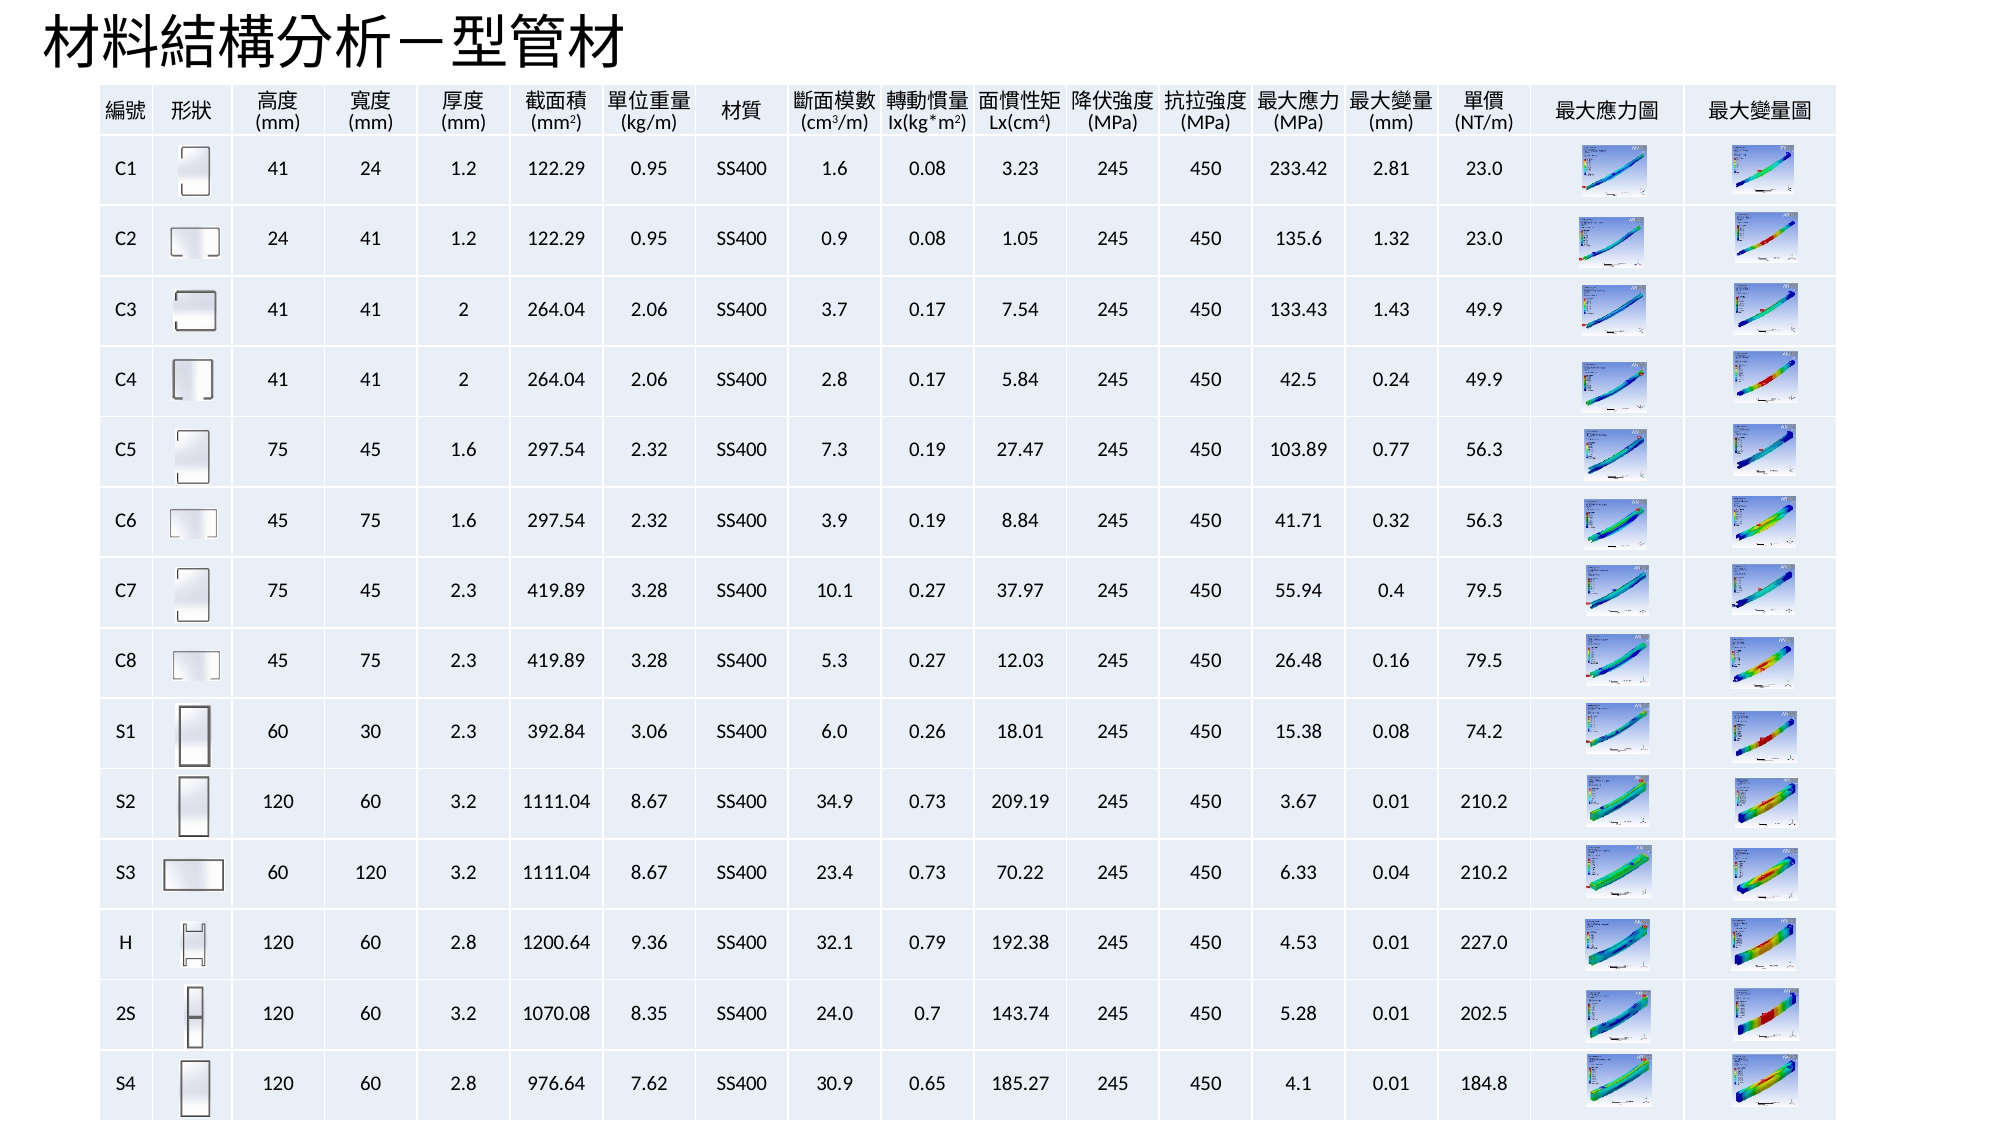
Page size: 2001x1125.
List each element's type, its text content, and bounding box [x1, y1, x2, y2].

table_cell 3.9 [789, 488, 880, 556]
table_cell 0.19 [882, 488, 973, 556]
table_cell 8.84 [975, 488, 1066, 556]
table_cell 2.3 [418, 558, 509, 627]
table_cell 245 [1067, 910, 1158, 979]
table_cell 210.2 [1439, 769, 1530, 838]
table_cell 0.65 [882, 1051, 973, 1120]
table_cell 60 [233, 840, 324, 908]
table_cell 3.2 [418, 840, 509, 908]
table_cell [153, 699, 231, 768]
table_cell 202.5 [1439, 980, 1530, 1049]
table_cell C3 [100, 277, 152, 345]
table_cell 2.06 [604, 277, 695, 345]
table_cell 2.8 [789, 347, 880, 416]
picture [163, 843, 225, 906]
table_cell 34.9 [789, 769, 880, 838]
table_cell 450 [1160, 699, 1251, 768]
table_header 斷面模數 (cm3/m) [789, 85, 880, 134]
table_cell [1531, 488, 1683, 556]
table_cell [1531, 206, 1683, 275]
table_cell 56.3 [1439, 488, 1530, 556]
picture [1733, 351, 1798, 403]
table_cell 0.01 [1346, 980, 1437, 1049]
table_cell 120 [233, 769, 324, 838]
table_cell 8.35 [604, 980, 695, 1049]
table_cell 450 [1160, 277, 1251, 345]
picture [1582, 285, 1646, 336]
picture [180, 920, 207, 968]
table_cell 245 [1067, 699, 1158, 768]
table_cell [1531, 840, 1683, 908]
table_cell [1685, 558, 1836, 627]
picture [1586, 703, 1650, 754]
table_cell 0.95 [604, 206, 695, 275]
table_cell [1531, 910, 1683, 979]
table_cell 6.0 [789, 699, 880, 768]
picture [1585, 919, 1650, 972]
table_cell [1685, 699, 1836, 768]
table_cell C4 [100, 347, 152, 416]
table_cell 49.9 [1439, 347, 1530, 416]
table_header 編號 [100, 85, 152, 134]
table_cell 245 [1067, 417, 1158, 486]
table_cell 2.06 [604, 347, 695, 416]
table_cell 41 [233, 347, 324, 416]
picture [175, 429, 210, 485]
table_cell 0.27 [882, 629, 973, 697]
table_cell 10.1 [789, 558, 880, 627]
picture [1587, 1054, 1652, 1107]
table_cell 60 [325, 980, 416, 1049]
table_header 抗拉強度 (MPa) [1160, 85, 1251, 134]
table_cell [1685, 136, 1836, 204]
table_cell 3.23 [975, 136, 1066, 204]
table_header 最大應力圖 [1531, 85, 1683, 134]
picture [1582, 362, 1647, 413]
table_cell 32.1 [789, 910, 880, 979]
table_cell 1.6 [789, 136, 880, 204]
table_cell 297.54 [511, 488, 602, 556]
table_cell 0.04 [1346, 840, 1437, 908]
table_cell 74.2 [1439, 699, 1530, 768]
table_cell 0.73 [882, 769, 973, 838]
table_cell 75 [233, 558, 324, 627]
table_header 單位重量 (kg/m) [604, 85, 695, 134]
table_cell 210.2 [1439, 840, 1530, 908]
table_cell [1685, 980, 1836, 1049]
table_cell 264.04 [511, 277, 602, 345]
table_cell 45 [233, 629, 324, 697]
table_cell 450 [1160, 488, 1251, 556]
table_cell 2.81 [1346, 136, 1437, 204]
table_header 厚度 (mm) [418, 85, 509, 134]
table_cell 3.28 [604, 558, 695, 627]
table_cell 1111.04 [511, 840, 602, 908]
table_cell 60 [325, 910, 416, 979]
table_cell [1531, 417, 1683, 486]
table_cell [1531, 1051, 1683, 1120]
table_cell 245 [1067, 840, 1158, 908]
table_cell SS400 [696, 840, 787, 908]
table_cell [1685, 769, 1836, 838]
table_cell 245 [1067, 769, 1158, 838]
table_cell 184.8 [1439, 1051, 1530, 1120]
table_cell 0.01 [1346, 910, 1437, 979]
table_cell SS400 [696, 1051, 787, 1120]
table_cell [153, 277, 231, 345]
table_cell 450 [1160, 1051, 1251, 1120]
table_cell 0.7 [882, 980, 973, 1049]
table_cell 8.67 [604, 769, 695, 838]
table_cell 30 [325, 699, 416, 768]
picture [175, 567, 210, 623]
table_cell 0.9 [789, 206, 880, 275]
table_cell 70.22 [975, 840, 1066, 908]
table_cell 0.01 [1346, 1051, 1437, 1120]
table_cell 41 [233, 277, 324, 345]
table_cell [1685, 417, 1836, 486]
table_cell 12.03 [975, 629, 1066, 697]
table_header 最大變量圖 [1685, 85, 1836, 134]
table_cell 1200.64 [511, 910, 602, 979]
table_cell 450 [1160, 136, 1251, 204]
table_cell 5.3 [789, 629, 880, 697]
table_cell 0.01 [1346, 769, 1437, 838]
table_cell 6.33 [1253, 840, 1344, 908]
table_cell 245 [1067, 1051, 1158, 1120]
table_cell [1531, 629, 1683, 697]
table_cell 1.2 [418, 136, 509, 204]
picture [171, 358, 214, 401]
table_cell 60 [325, 1051, 416, 1120]
table_cell 0.08 [882, 136, 973, 204]
table_cell 245 [1067, 980, 1158, 1049]
table_cell [153, 488, 231, 556]
table_cell [1685, 910, 1836, 979]
picture [170, 217, 221, 268]
table_cell 0.19 [882, 417, 973, 486]
table_cell 1.2 [418, 206, 509, 275]
table_cell SS400 [696, 136, 787, 204]
table_cell 1070.08 [511, 980, 602, 1049]
table_cell 2.32 [604, 488, 695, 556]
table_cell 0.73 [882, 840, 973, 908]
table_cell 0.08 [882, 206, 973, 275]
picture [1579, 217, 1644, 268]
table_cell 450 [1160, 840, 1251, 908]
table_cell 2S [100, 980, 152, 1049]
table_cell [153, 980, 231, 1049]
table_cell 450 [1160, 558, 1251, 627]
table_cell 227.0 [1439, 910, 1530, 979]
picture [1732, 564, 1795, 615]
table_cell C1 [100, 136, 152, 204]
table_cell 56.3 [1439, 417, 1530, 486]
picture [1733, 424, 1796, 476]
table_cell [1531, 699, 1683, 768]
table_cell 2.8 [418, 1051, 509, 1120]
table_cell 45 [325, 417, 416, 486]
table_cell 5.84 [975, 347, 1066, 416]
table_cell 4.1 [1253, 1051, 1344, 1120]
table_cell [153, 769, 231, 838]
table_cell 3.06 [604, 699, 695, 768]
table_cell [1685, 488, 1836, 556]
table_header 轉動慣量 Ix(kg*m2) [882, 85, 973, 134]
picture [1732, 145, 1794, 194]
picture [173, 641, 221, 690]
table_cell 245 [1067, 558, 1158, 627]
table_header 截面積 (mm2) [511, 85, 602, 134]
table_cell 976.64 [511, 1051, 602, 1120]
table_cell 2.32 [604, 417, 695, 486]
table_cell 15.38 [1253, 699, 1344, 768]
picture [1586, 565, 1649, 616]
table_header 降伏強度 (MPa) [1067, 85, 1158, 134]
table_cell 192.38 [975, 910, 1066, 979]
table_cell 450 [1160, 980, 1251, 1049]
table_cell 0.16 [1346, 629, 1437, 697]
table_cell 2 [418, 347, 509, 416]
table_cell [1531, 277, 1683, 345]
picture [173, 289, 217, 332]
table_cell 450 [1160, 417, 1251, 486]
table_cell S1 [100, 699, 152, 768]
table_cell [153, 206, 231, 275]
table_cell SS400 [696, 206, 787, 275]
table_cell 450 [1160, 910, 1251, 979]
table_cell 79.5 [1439, 629, 1530, 697]
table_cell 135.6 [1253, 206, 1344, 275]
table_cell 122.29 [511, 206, 602, 275]
table_cell 1.32 [1346, 206, 1437, 275]
table_cell 41 [325, 277, 416, 345]
table_header 材質 [696, 85, 787, 134]
table_cell 2.8 [418, 910, 509, 979]
table_cell 26.48 [1253, 629, 1344, 697]
table_cell 41 [325, 347, 416, 416]
table_cell 392.84 [511, 699, 602, 768]
table_cell 1.05 [975, 206, 1066, 275]
table_header 最大變量 (mm) [1346, 85, 1437, 134]
table_cell 233.42 [1253, 136, 1344, 204]
table_cell 5.28 [1253, 980, 1344, 1049]
table_cell 60 [233, 699, 324, 768]
table_cell [1685, 277, 1836, 345]
table_cell [153, 558, 231, 627]
table_cell 27.47 [975, 417, 1066, 486]
table_cell C5 [100, 417, 152, 486]
table_header 最大應力 (MPa) [1253, 85, 1344, 134]
table_cell 120 [233, 980, 324, 1049]
table_cell [153, 840, 231, 908]
table_cell 41 [233, 136, 324, 204]
picture [1586, 845, 1652, 898]
table_cell C6 [100, 488, 152, 556]
table_cell 245 [1067, 136, 1158, 204]
table_cell C2 [100, 206, 152, 275]
table_header 寬度 (mm) [325, 85, 416, 134]
table_cell [1531, 347, 1683, 416]
picture [177, 775, 210, 838]
table_cell 245 [1067, 488, 1158, 556]
table_cell 2 [418, 277, 509, 345]
table_cell 2.3 [418, 629, 509, 697]
table_cell SS400 [696, 980, 787, 1049]
table_cell S2 [100, 769, 152, 838]
picture [1734, 283, 1798, 335]
picture [170, 499, 218, 548]
table_cell 37.97 [975, 558, 1066, 627]
table_cell S3 [100, 840, 152, 908]
picture [1586, 634, 1650, 686]
table_cell [153, 629, 231, 697]
picture [1732, 711, 1797, 763]
table_cell SS400 [696, 558, 787, 627]
table_cell 185.27 [975, 1051, 1066, 1120]
table_cell 120 [325, 840, 416, 908]
table_cell 7.3 [789, 417, 880, 486]
table_cell 264.04 [511, 347, 602, 416]
table_cell 75 [233, 417, 324, 486]
table_cell 122.29 [511, 136, 602, 204]
table_cell 45 [325, 558, 416, 627]
table_cell 3.2 [418, 769, 509, 838]
table_cell 23.0 [1439, 136, 1530, 204]
table_cell 23.4 [789, 840, 880, 908]
table_cell 245 [1067, 206, 1158, 275]
picture [1587, 775, 1649, 827]
table_cell 79.5 [1439, 558, 1530, 627]
table_cell 120 [233, 910, 324, 979]
table_cell 4.53 [1253, 910, 1344, 979]
table_cell [1685, 347, 1836, 416]
table_cell 133.43 [1253, 277, 1344, 345]
table_cell SS400 [696, 910, 787, 979]
picture [1731, 918, 1796, 971]
table_cell 24 [233, 206, 324, 275]
table_cell 24.0 [789, 980, 880, 1049]
table_cell 450 [1160, 629, 1251, 697]
table_cell 0.27 [882, 558, 973, 627]
picture [1586, 990, 1651, 1043]
picture [175, 703, 212, 768]
table_cell 245 [1067, 277, 1158, 345]
picture [1732, 496, 1796, 548]
table_cell 0.79 [882, 910, 973, 979]
picture [1735, 777, 1798, 828]
table_cell 245 [1067, 629, 1158, 697]
table_cell 143.74 [975, 980, 1066, 1049]
table_cell 297.54 [511, 417, 602, 486]
table_cell [1531, 769, 1683, 838]
picture [1730, 637, 1794, 689]
table_cell 9.36 [604, 910, 695, 979]
picture [1733, 848, 1798, 901]
table_cell SS400 [696, 488, 787, 556]
table_cell [153, 136, 231, 204]
table_cell 7.54 [975, 277, 1066, 345]
table_cell S4 [100, 1051, 152, 1120]
table_cell 3.7 [789, 277, 880, 345]
table_cell 1.6 [418, 417, 509, 486]
table_cell SS400 [696, 769, 787, 838]
table_cell [153, 417, 231, 486]
table_cell [153, 1051, 231, 1120]
table_cell 0.17 [882, 347, 973, 416]
table_cell 0.26 [882, 699, 973, 768]
table_header 形狀 [153, 85, 231, 134]
table_cell 0.4 [1346, 558, 1437, 627]
table_cell SS400 [696, 699, 787, 768]
table_cell [1685, 629, 1836, 697]
table_cell SS400 [696, 277, 787, 345]
table_cell 18.01 [975, 699, 1066, 768]
table_cell 7.62 [604, 1051, 695, 1120]
table_cell C8 [100, 629, 152, 697]
table_cell 30.9 [789, 1051, 880, 1120]
table_cell 49.9 [1439, 277, 1530, 345]
table_cell 450 [1160, 206, 1251, 275]
table_cell 245 [1067, 347, 1158, 416]
picture [1584, 429, 1647, 481]
table_cell [1531, 136, 1683, 204]
table_cell 103.89 [1253, 417, 1344, 486]
table_cell 0.17 [882, 277, 973, 345]
table_cell 1.43 [1346, 277, 1437, 345]
table_cell 0.77 [1346, 417, 1437, 486]
table_cell 8.67 [604, 840, 695, 908]
table_cell [1685, 1051, 1836, 1120]
table_cell 120 [233, 1051, 324, 1120]
table_cell 450 [1160, 347, 1251, 416]
table_cell 3.28 [604, 629, 695, 697]
table_cell 42.5 [1253, 347, 1344, 416]
picture [1584, 499, 1647, 550]
table_cell 3.2 [418, 980, 509, 1049]
table_cell 0.24 [1346, 347, 1437, 416]
picture [1734, 988, 1799, 1041]
table_cell 1.6 [418, 488, 509, 556]
table_cell 2.3 [418, 699, 509, 768]
table_cell 24 [325, 136, 416, 204]
table_cell [153, 910, 231, 979]
table_cell 75 [325, 629, 416, 697]
table_cell 41 [325, 206, 416, 275]
table_cell [1531, 980, 1683, 1049]
table_cell 0.32 [1346, 488, 1437, 556]
picture [179, 1059, 211, 1118]
table_cell SS400 [696, 629, 787, 697]
table_cell [1685, 206, 1836, 275]
table_cell 419.89 [511, 558, 602, 627]
picture [184, 984, 205, 1050]
table_cell 55.94 [1253, 558, 1344, 627]
table_cell 419.89 [511, 629, 602, 697]
table_cell [153, 347, 231, 416]
table_cell 1111.04 [511, 769, 602, 838]
table_header 單價 (NT/m) [1439, 85, 1530, 134]
picture [1582, 145, 1647, 197]
table_cell 75 [325, 488, 416, 556]
table_cell 0.95 [604, 136, 695, 204]
table_header 面慣性矩 Lx(cm4) [975, 85, 1066, 134]
table_cell 209.19 [975, 769, 1066, 838]
table_cell 45 [233, 488, 324, 556]
table_cell SS400 [696, 347, 787, 416]
title 材料結構分析－型管材 [0, 57, 669, 85]
table_cell 60 [325, 769, 416, 838]
table_cell H [100, 910, 152, 979]
picture [178, 145, 211, 197]
table_cell 450 [1160, 769, 1251, 838]
table_cell 23.0 [1439, 206, 1530, 275]
table_header 高度 (mm) [233, 85, 324, 134]
picture [1735, 212, 1798, 263]
table_cell 3.67 [1253, 769, 1344, 838]
picture [1732, 1054, 1798, 1107]
table_cell [1685, 840, 1836, 908]
table_cell SS400 [696, 417, 787, 486]
table_cell 0.08 [1346, 699, 1437, 768]
table_cell [1531, 558, 1683, 627]
table_cell 41.71 [1253, 488, 1344, 556]
table_cell C7 [100, 558, 152, 627]
